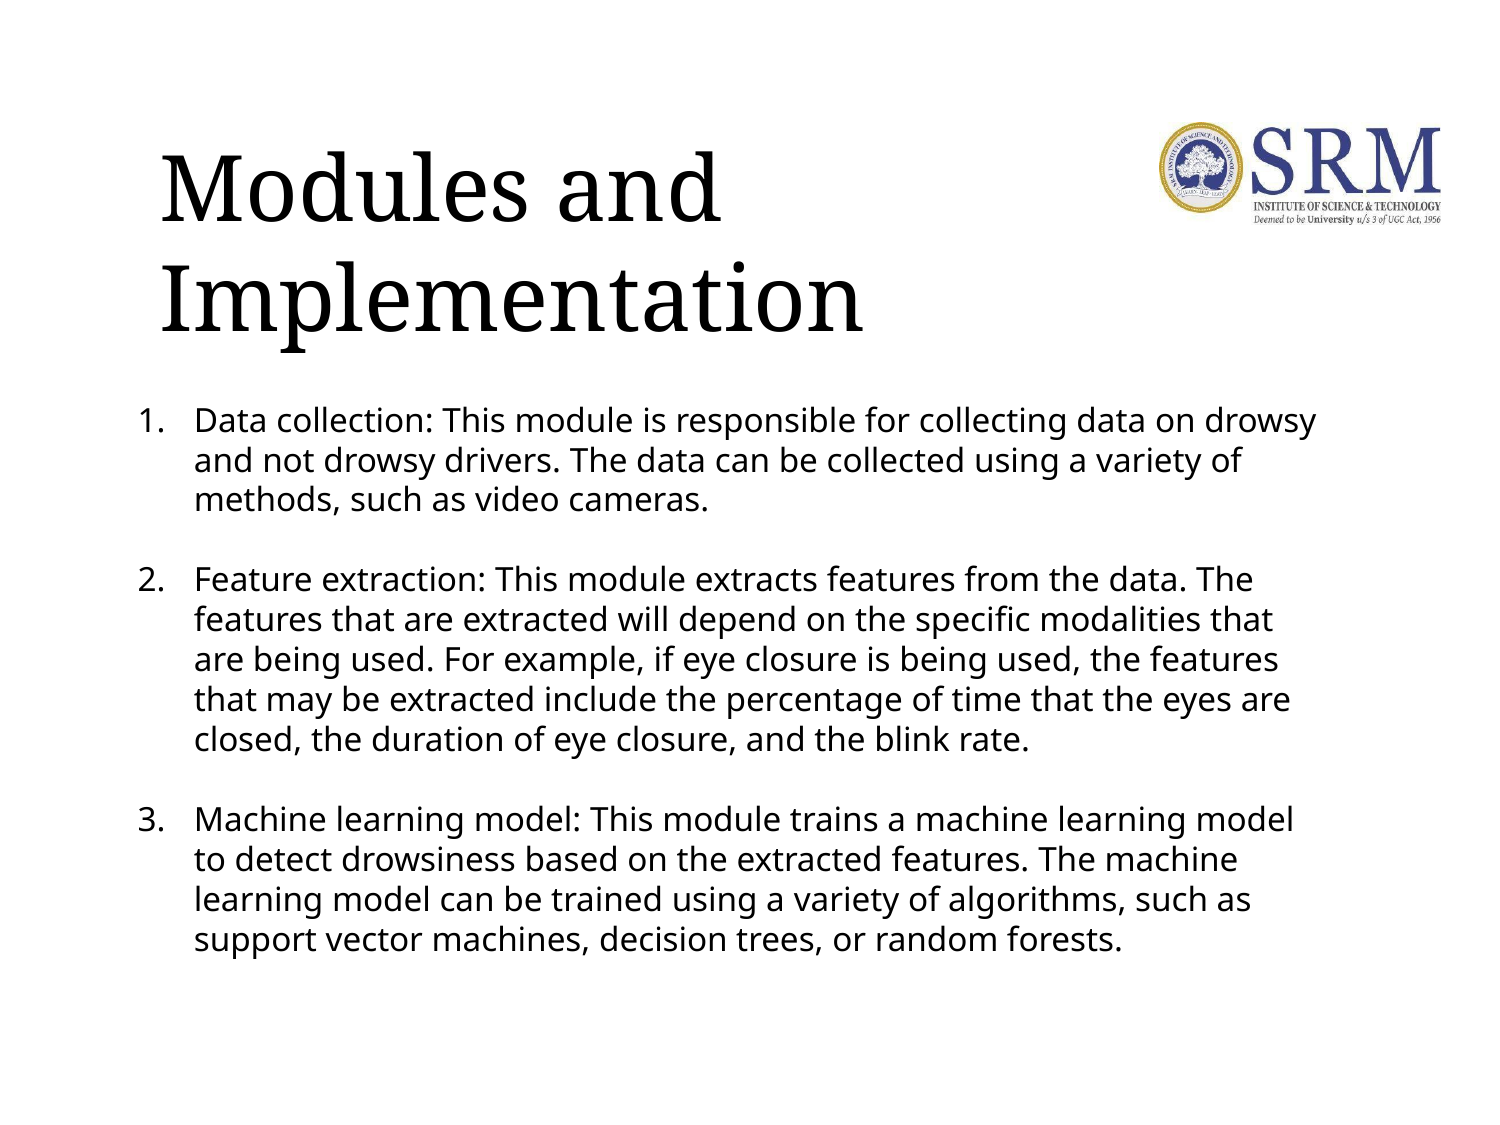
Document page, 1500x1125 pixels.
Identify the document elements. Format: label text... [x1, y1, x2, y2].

text_box Modules and Implementation [144, 122, 1279, 358]
text_box Data collection: This module is responsible for collecting data on drowsy and not drowsy drivers. The data can be collected using a variety of methods, such as video cameras. Feature extraction: This module extracts features from the data. The features that are extracted will depend on the specific modalities that are being used. For example, if eye closure is being used, the features that may be extracted include the percentage of time that the eyes are closed, the duration of eye closure, and the blink rate. Machine learning model: This module trains a machine learning model to detect drowsiness based on the extracted features. The machine learning model can be trained using a variety of algorithms, such as support vector machines, decision trees, or random forests. [123, 391, 1337, 1000]
picture [1158, 122, 1441, 225]
